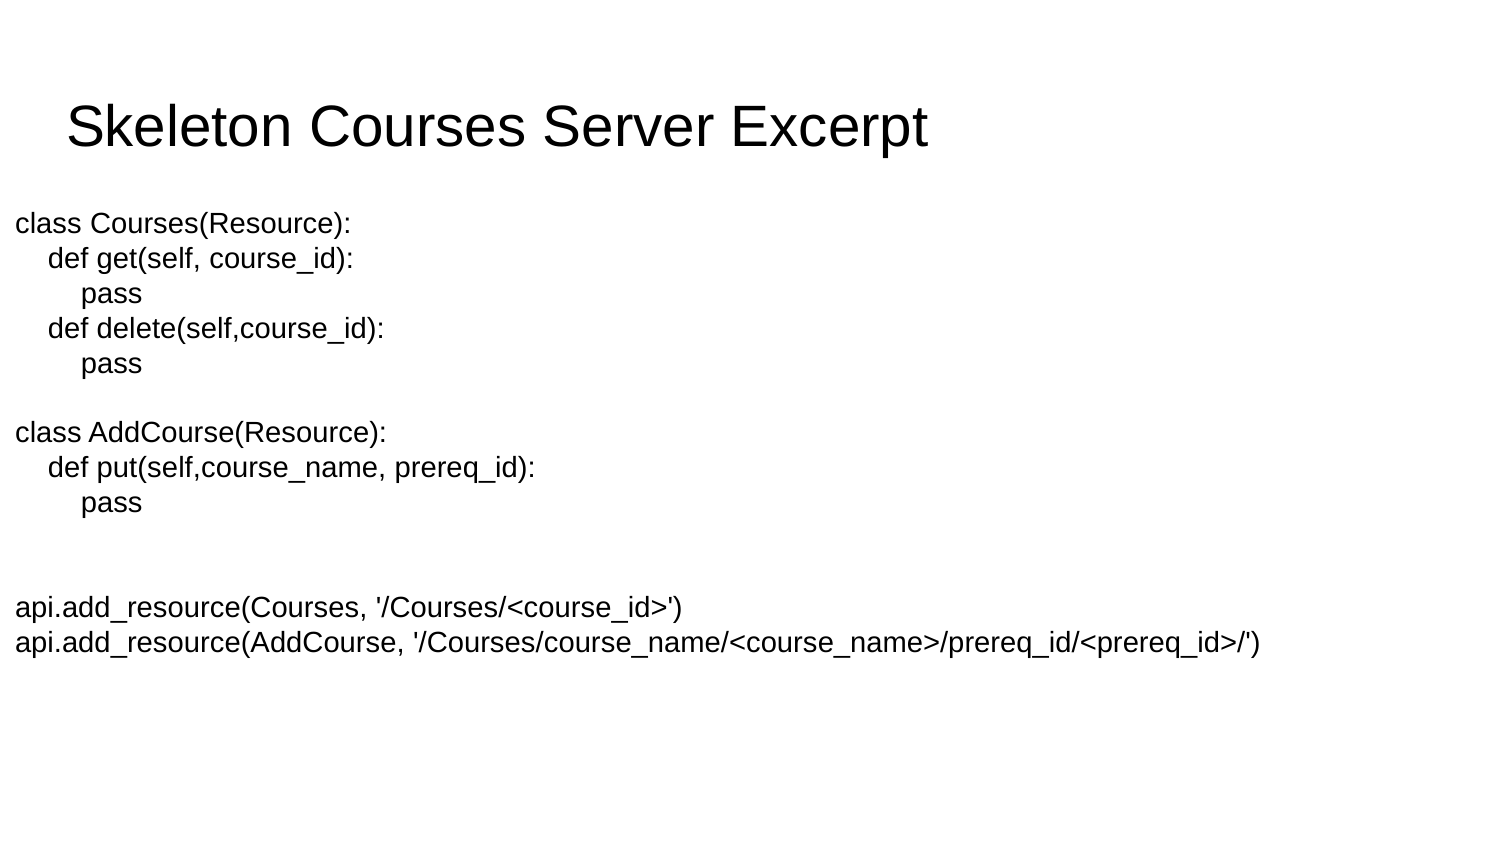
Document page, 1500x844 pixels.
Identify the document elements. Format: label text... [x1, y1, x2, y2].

title Skeleton Courses Server Excerpt [51, 72, 1449, 167]
list class Courses(Resource): def get(self, course_id): pass def delete(self,course_id): pass class AddCourse(Resource): def put(self,course_name, prereq_id): pass api.add_resource(Courses, '/Courses/<course_id>') api.add_resource(AddCourse, '/Courses/course_name/<course_name>/prereq_id/<prereq_id>/') [0, 189, 1486, 750]
